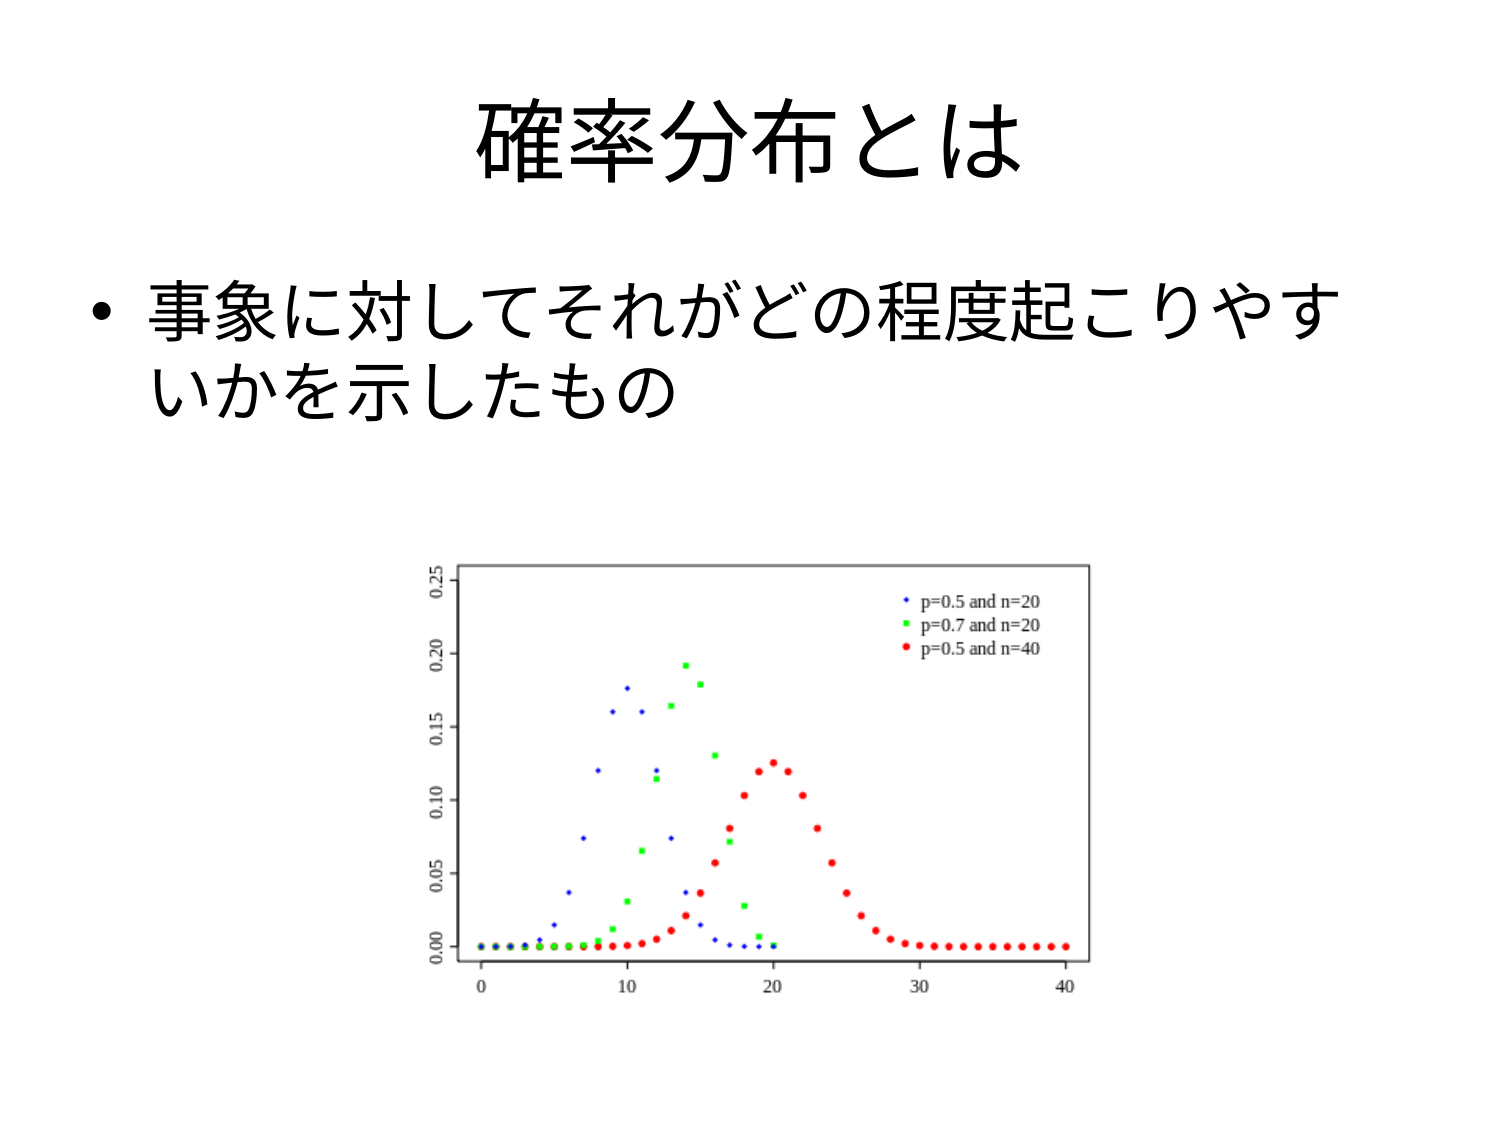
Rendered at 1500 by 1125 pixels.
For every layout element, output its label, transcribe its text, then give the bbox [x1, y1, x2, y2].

title 確率分布とは [75, 45, 1425, 233]
list 事象に対してそれがどの程度起こりやすいかを示したもの [75, 262, 1425, 492]
picture [418, 557, 1098, 1010]
